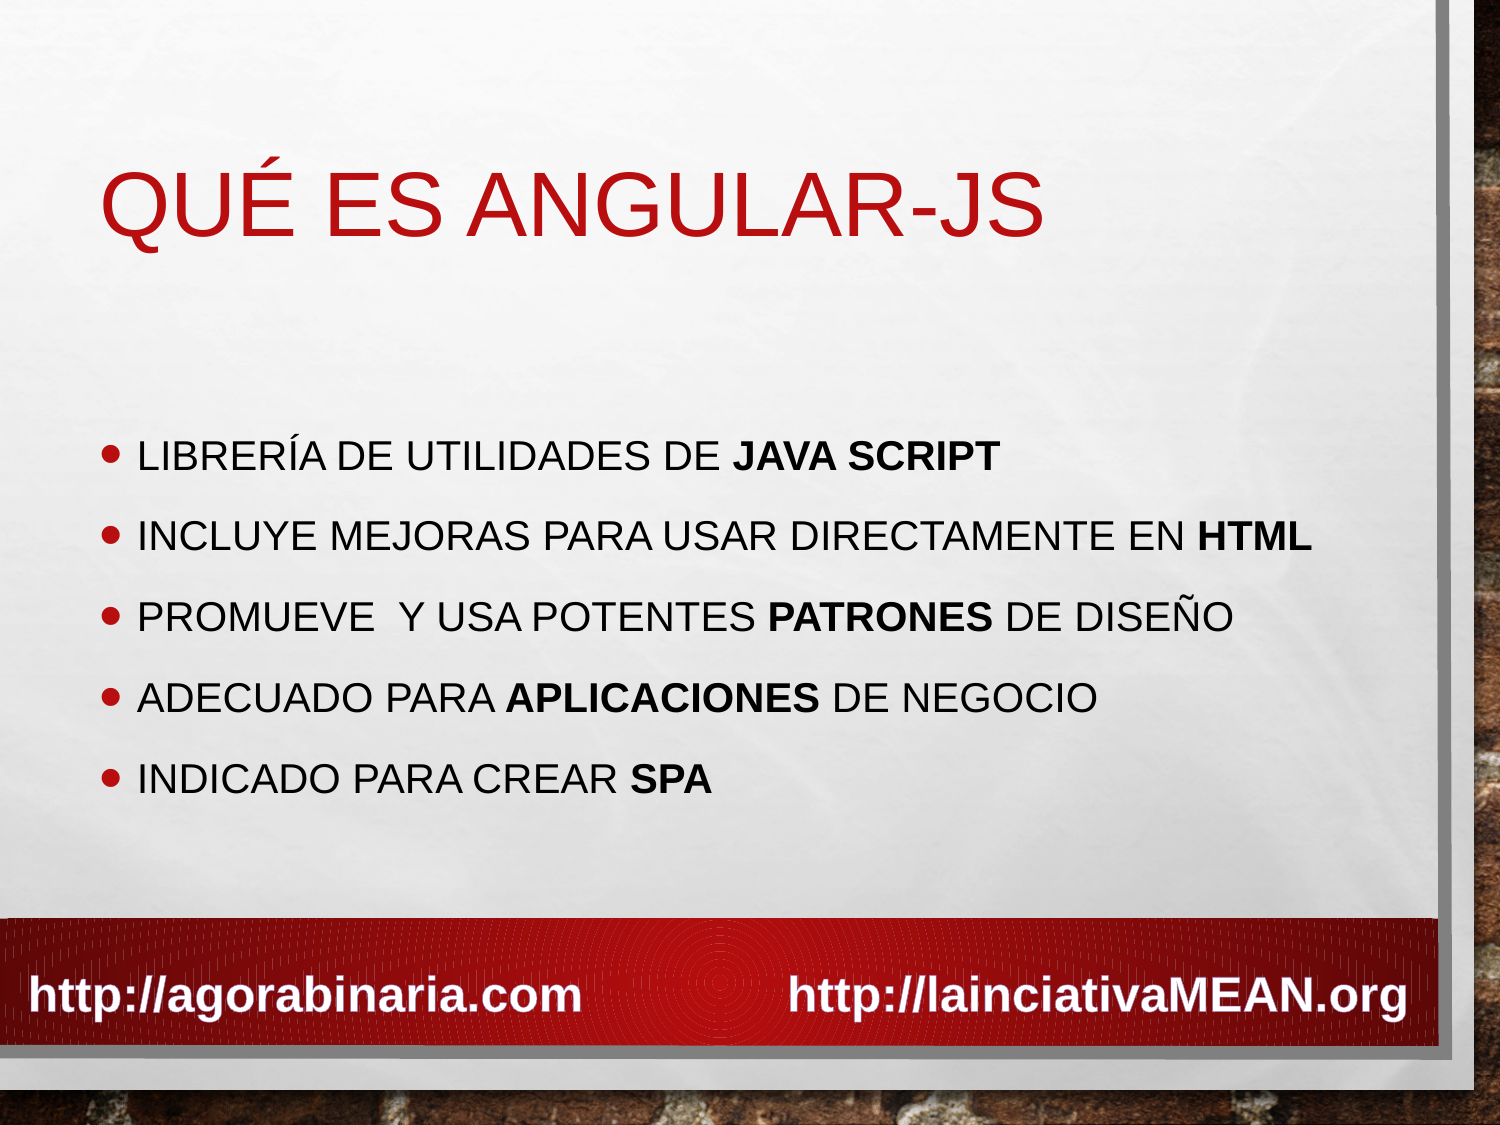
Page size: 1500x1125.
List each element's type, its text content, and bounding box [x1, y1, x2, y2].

picture [0, 0, 1500, 1125]
title Qué es ANGULAR-JS [84, 112, 1364, 302]
list LIBRERÍA DE UTILIDADES DE JAVA SCRIPT INCLUYE MEJORAS PARA USAR DIRECTAMENTE EN HTML PROMUEVE Y USA POTENTES PATRONES DE DISEÑO ADECUADO PARA APLICACIONES DE NEGOCIO INDICADO PARA CREAR SPA [84, 338, 1364, 882]
